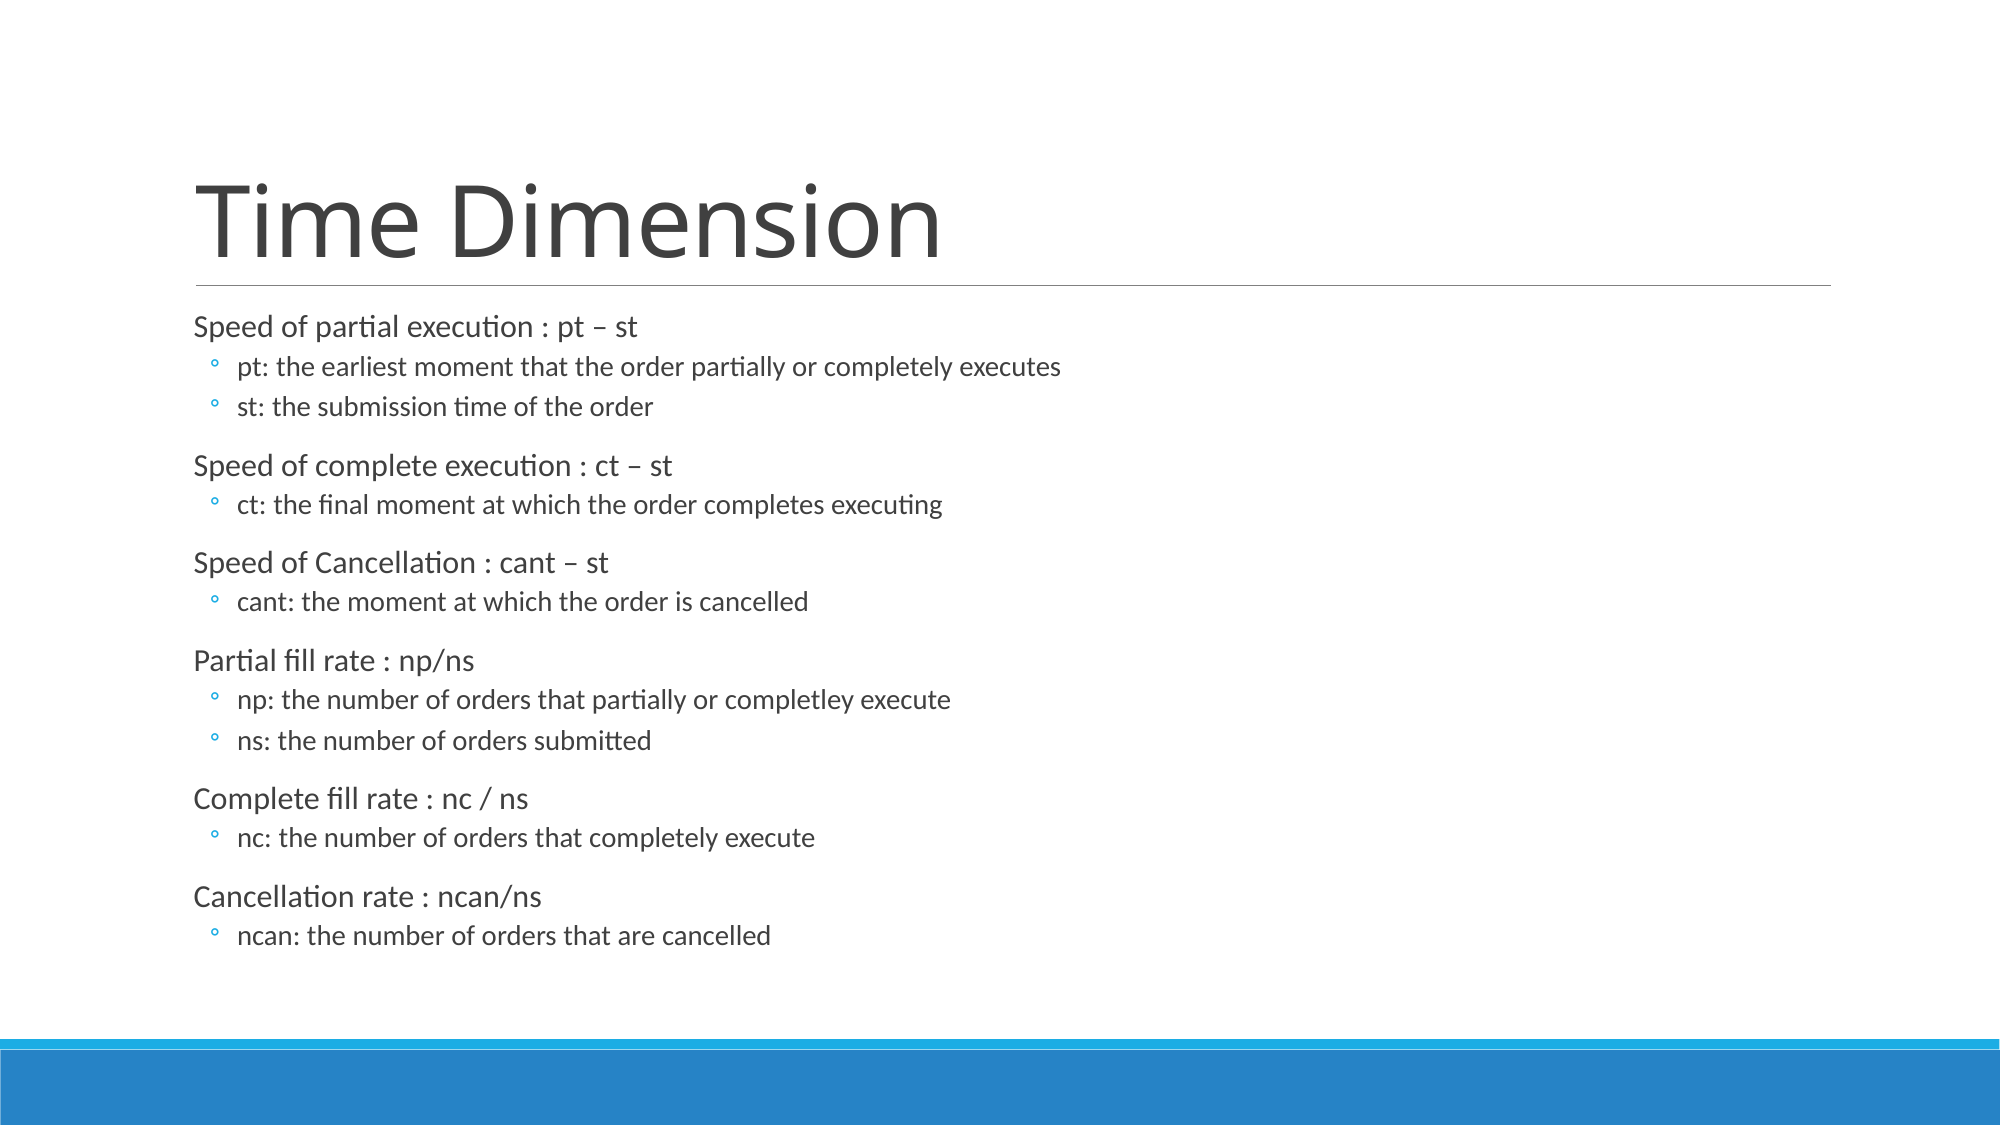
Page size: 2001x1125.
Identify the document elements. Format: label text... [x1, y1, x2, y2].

list Speed of partial execution : pt – st pt: the earliest moment that the order partially or completely executes st: the submission time of the order Speed of complete execution : ct – st ct: the final moment at which the order completes executing Speed of Cancellation : cant – st cant: the moment at which the order is cancelled Partial fill rate : np/ns np: the number of orders that partially or completley execute ns: the number of orders submitted Complete fill rate : nc / ns nc: the number of orders that completely execute Cancellation rate : ncan/ns ncan: the number of orders that are cancelled [180, 302, 1830, 963]
title Time Dimension [180, 47, 1830, 285]
